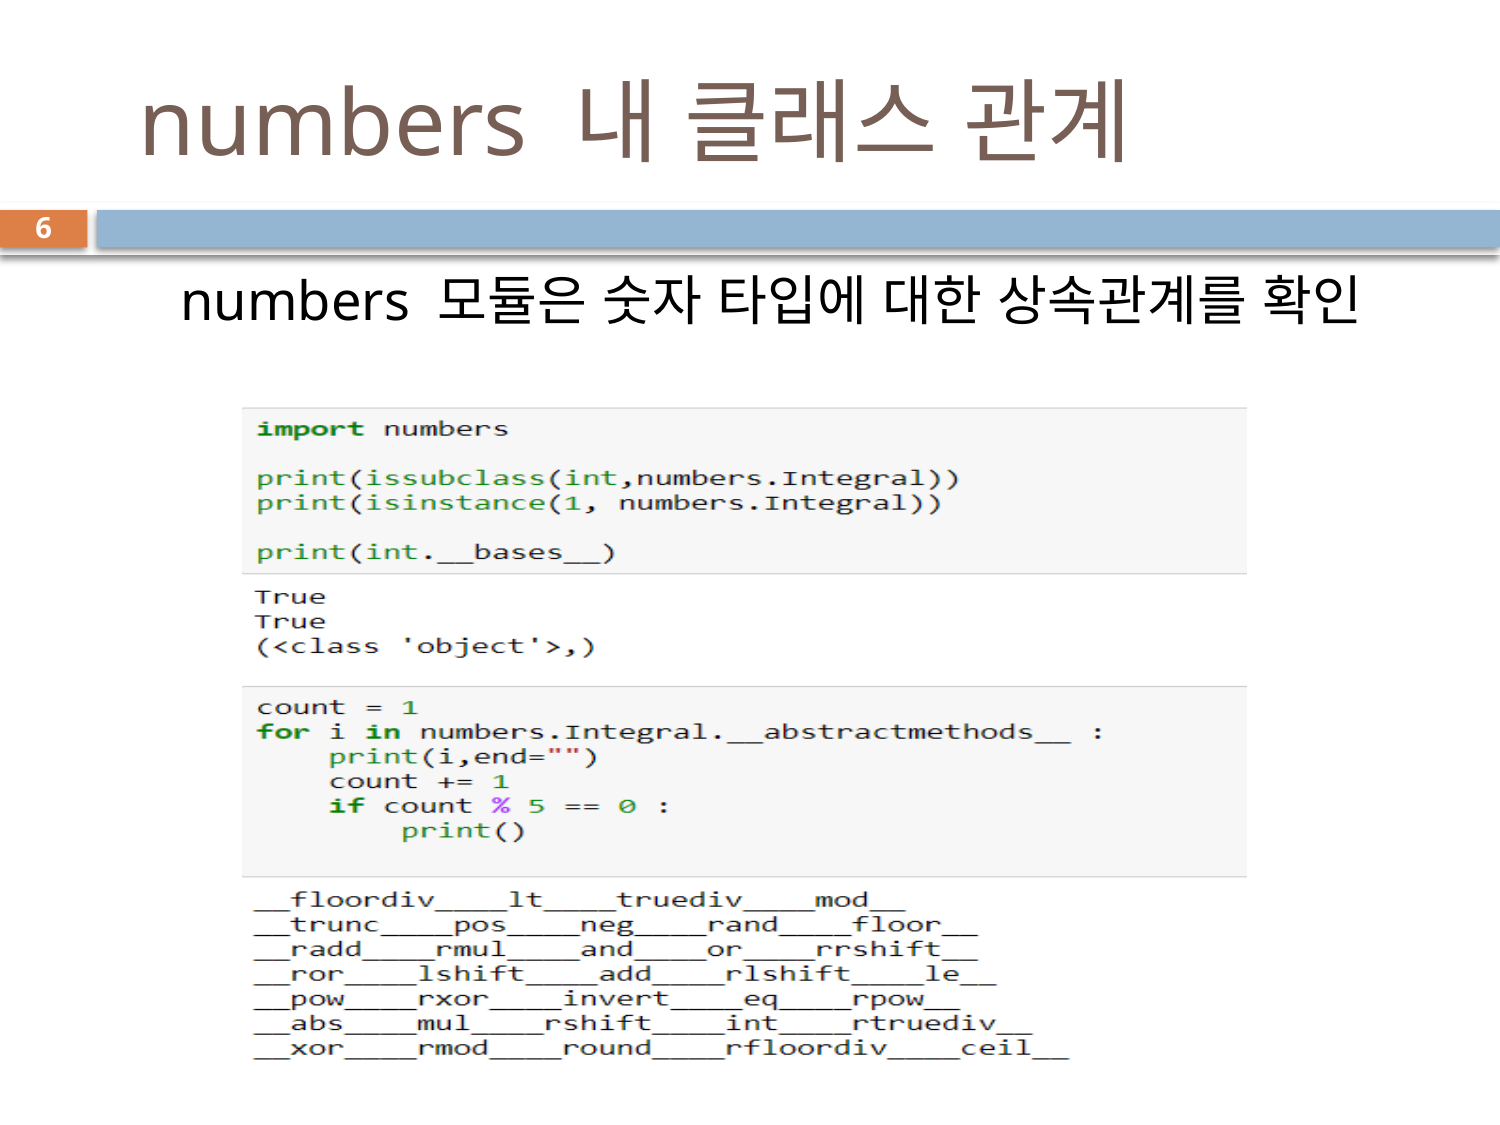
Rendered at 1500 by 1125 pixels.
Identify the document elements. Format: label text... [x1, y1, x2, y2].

picture [241, 396, 1247, 1077]
title numbers 내 클래스 관계 [100, 37, 1438, 200]
slide_number 6 [0, 208, 88, 249]
list numbers 모듈은 숫자 타입에 대한 상속관계를 확인 [76, 259, 1427, 492]
